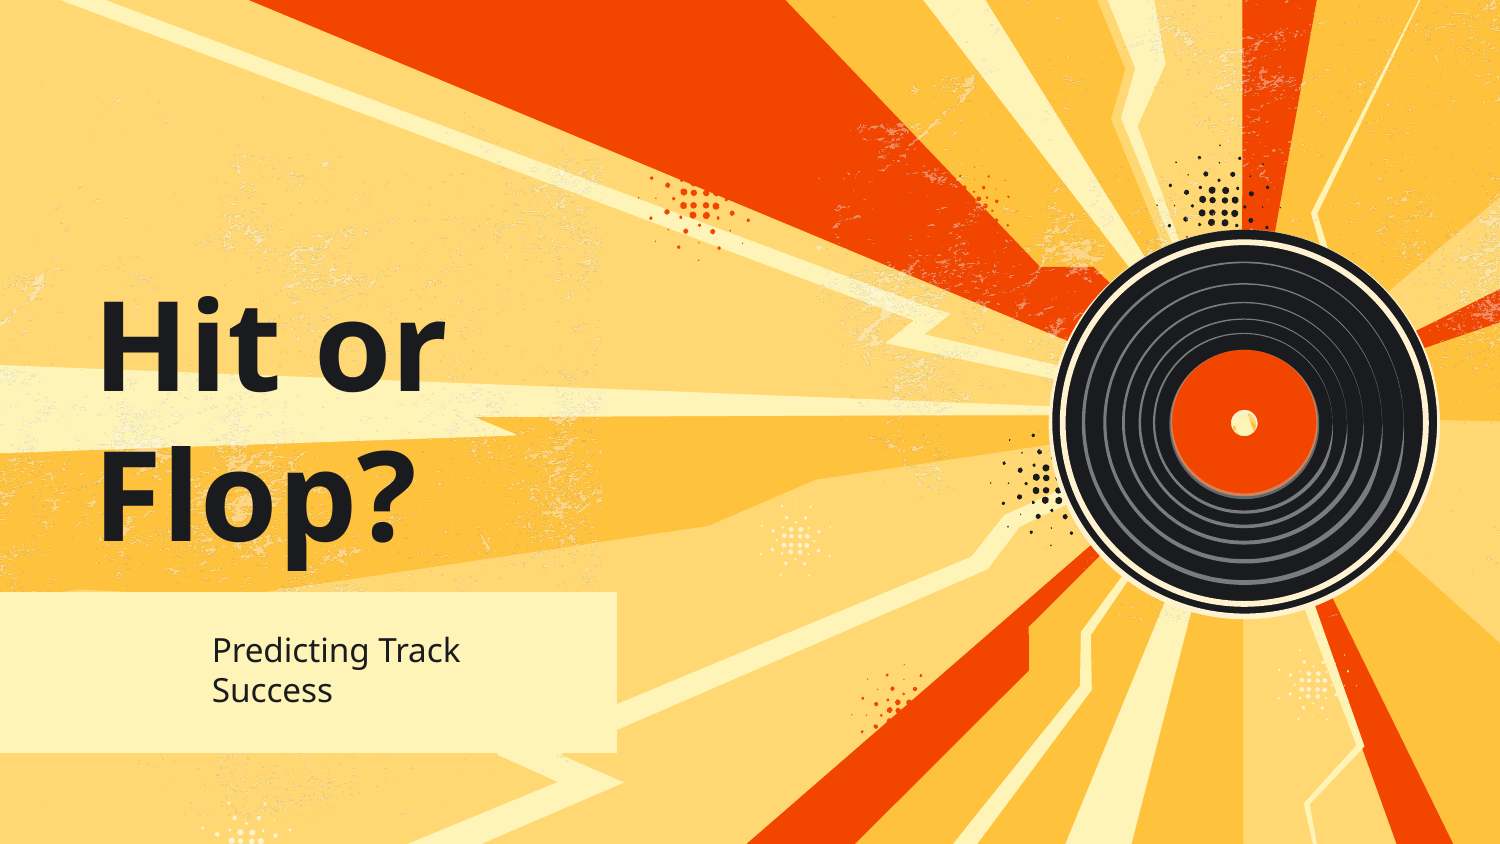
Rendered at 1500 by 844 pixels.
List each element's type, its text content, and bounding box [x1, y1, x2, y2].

picture [0, 84, 602, 592]
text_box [1033, 229, 1456, 620]
title Hit or Flop? [78, 275, 703, 732]
subtitle Predicting Track Success [196, 614, 558, 732]
picture [0, 753, 602, 820]
picture [814, 0, 1500, 622]
